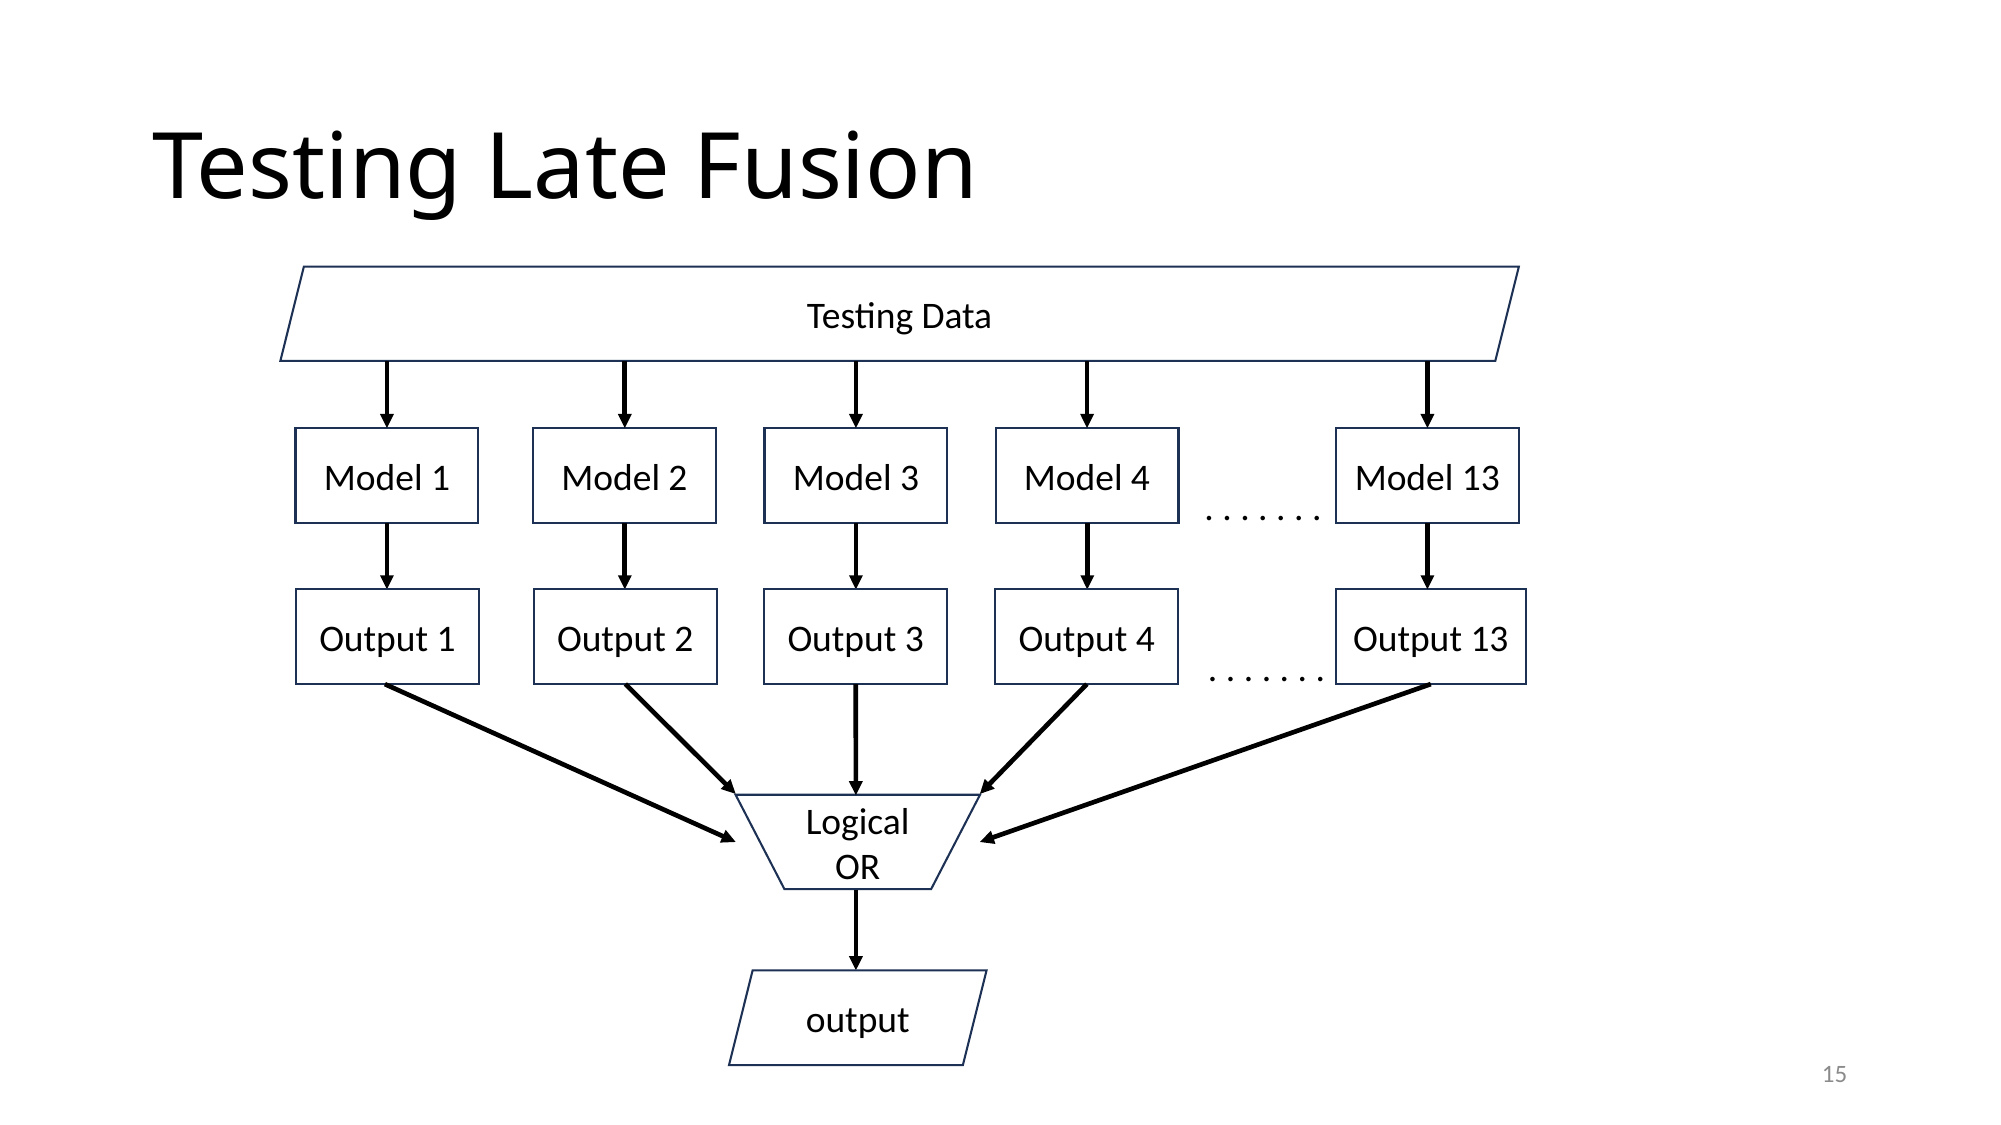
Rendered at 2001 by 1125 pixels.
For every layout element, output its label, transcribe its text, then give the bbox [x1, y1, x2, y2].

text_box Model 3 [763, 427, 948, 524]
text_box . . . . . . . [1189, 475, 1361, 536]
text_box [625, 684, 736, 794]
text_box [384, 684, 760, 842]
text_box Model 13 [1335, 427, 1520, 524]
text_box Output 13 [1335, 588, 1527, 685]
text_box Testing Data [279, 265, 1521, 362]
text_box Output 4 [994, 588, 1179, 684]
slide_number 15 [1412, 1042, 1863, 1103]
text_box Output 1 [295, 588, 480, 685]
text_box Output 2 [533, 588, 718, 684]
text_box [955, 684, 1431, 842]
text_box Model 2 [532, 427, 717, 524]
text_box . . . . . . . [1193, 636, 1365, 684]
text_box output [727, 969, 988, 1067]
text_box Model 4 [995, 427, 1180, 524]
text_box Output 3 [763, 588, 948, 685]
text_box Logical OR [758, 793, 957, 891]
title Testing Late Fusion [137, 59, 1863, 278]
text_box Model 1 [294, 427, 479, 524]
